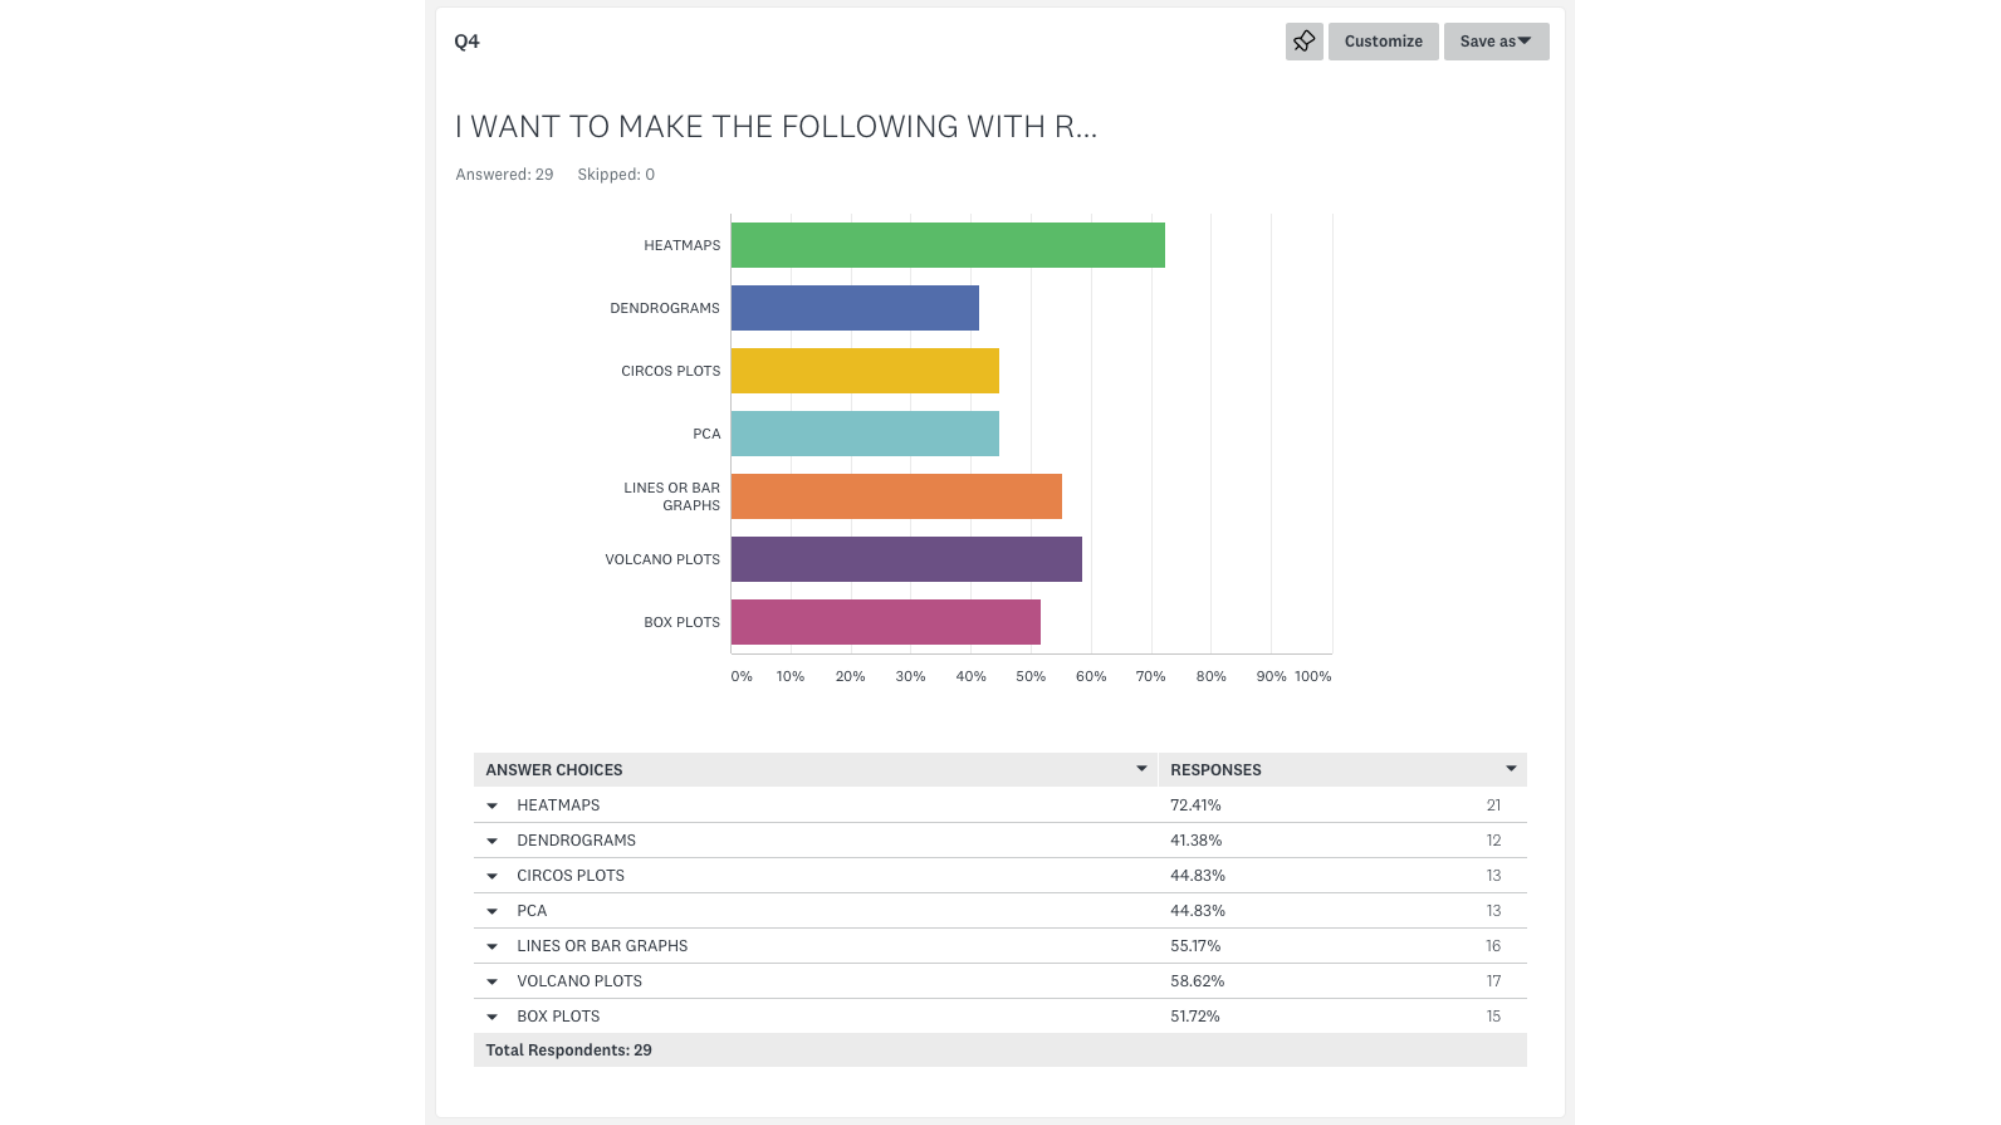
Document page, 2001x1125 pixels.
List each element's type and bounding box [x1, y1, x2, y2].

list [425, 0, 1575, 1125]
